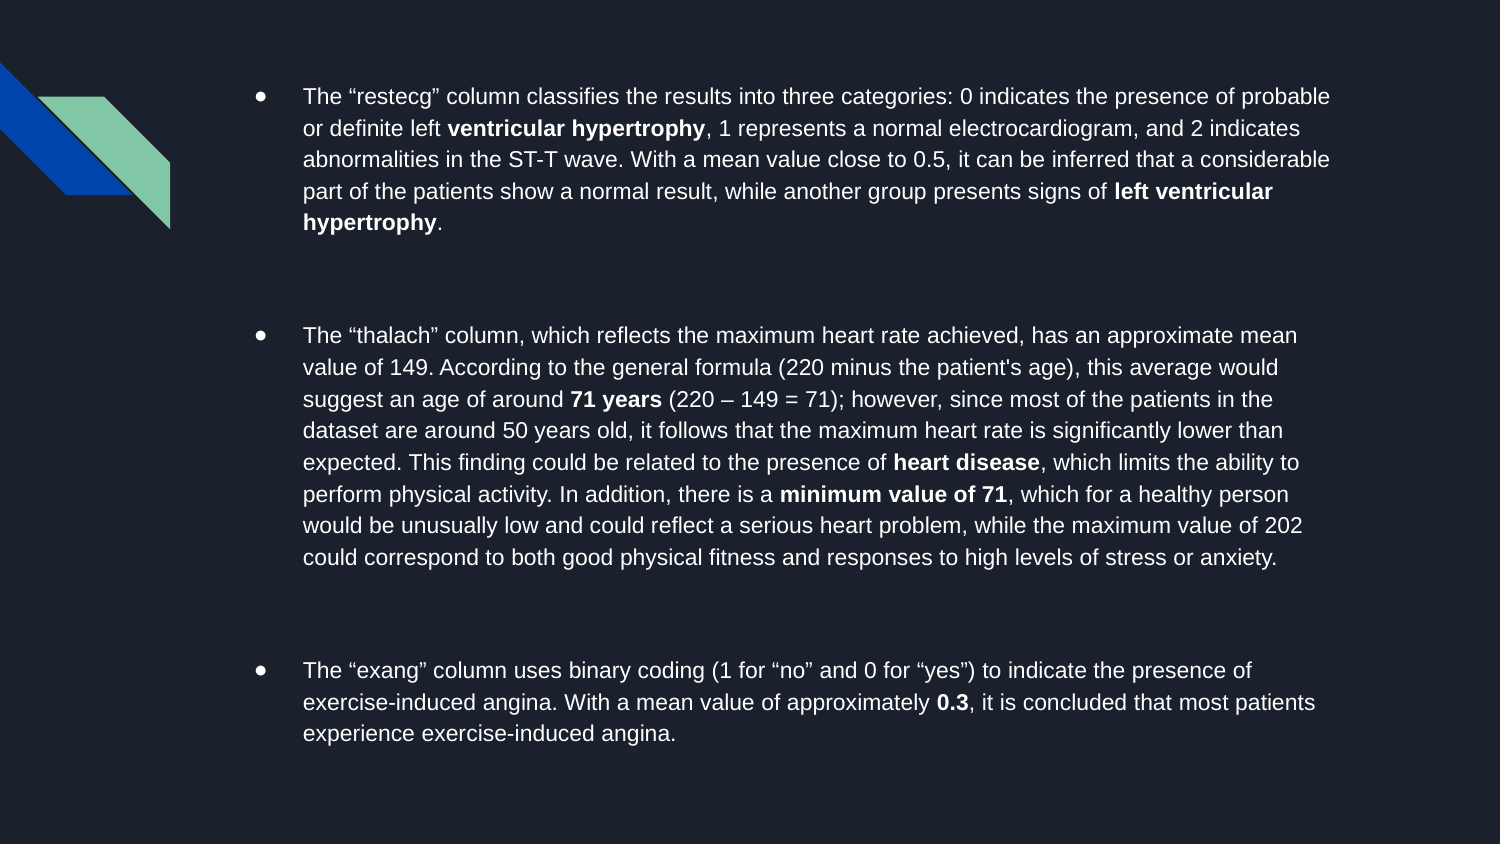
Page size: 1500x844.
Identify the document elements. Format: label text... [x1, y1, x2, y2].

list The “restecg” column classifies the results into three categories: 0 indicates the presence of probable or definite left ventricular hypertrophy, 1 represents a normal electrocardiogram, and 2 indicates abnormalities in the ST-T wave. With a mean value close to 0.5, it can be inferred that a considerable part of the patients show a normal result, while another group presents signs of left ventricular hypertrophy. The “thalach” column, which reflects the maximum heart rate achieved, has an approximate mean value of 149. According to the general formula (220 minus the patient's age), this average would suggest an age of around 71 years (220 – 149 = 71); however, since most of the patients in the dataset are around 50 years old, it follows that the maximum heart rate is significantly lower than expected. This finding could be related to the presence of heart disease, which limits the ability to perform physical activity. In addition, there is a minimum value of 71, which for a healthy person would be unusually low and could reflect a serious heart problem, while the maximum value of 202 could correspond to both good physical fitness and responses to high levels of stress or anxiety. The “exang” column uses binary coding (1 for “no” and 0 for “yes”) to indicate the presence of exercise-induced angina. With a mean value of approximately 0.3, it is concluded that most patients experience exercise-induced angina. [212, 62, 1368, 844]
